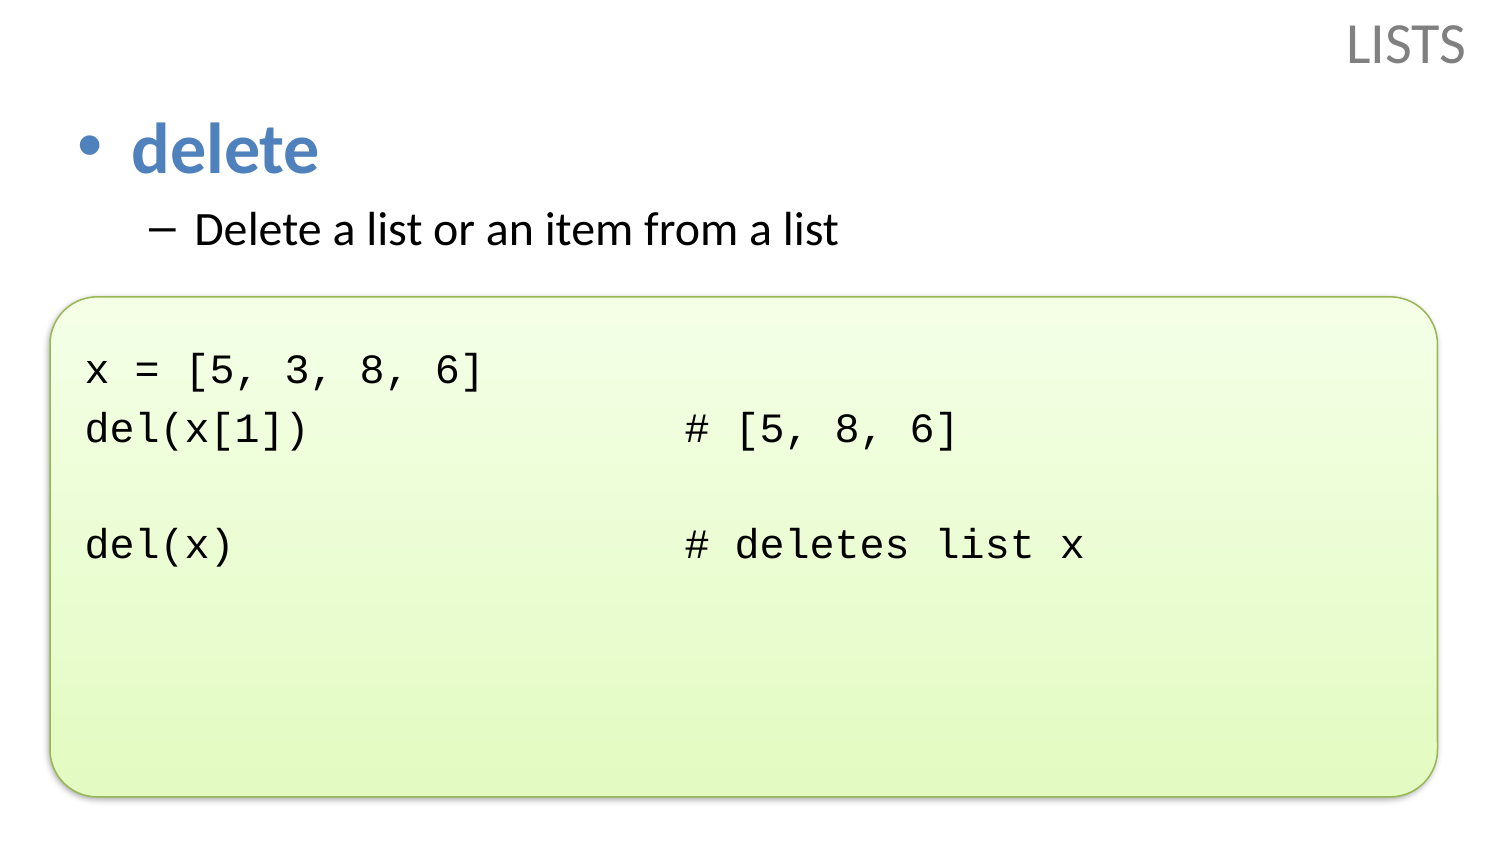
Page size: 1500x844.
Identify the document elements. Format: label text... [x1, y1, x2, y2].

title LISTS [1299, 0, 1500, 85]
list delete Delete a list or an item from a list [62, 93, 1413, 263]
text_box x = [5, 3, 8, 6] del(x[1]) # [5, 8, 6] del(x) # deletes list x [49, 334, 1413, 755]
text_box [49, 296, 1439, 798]
